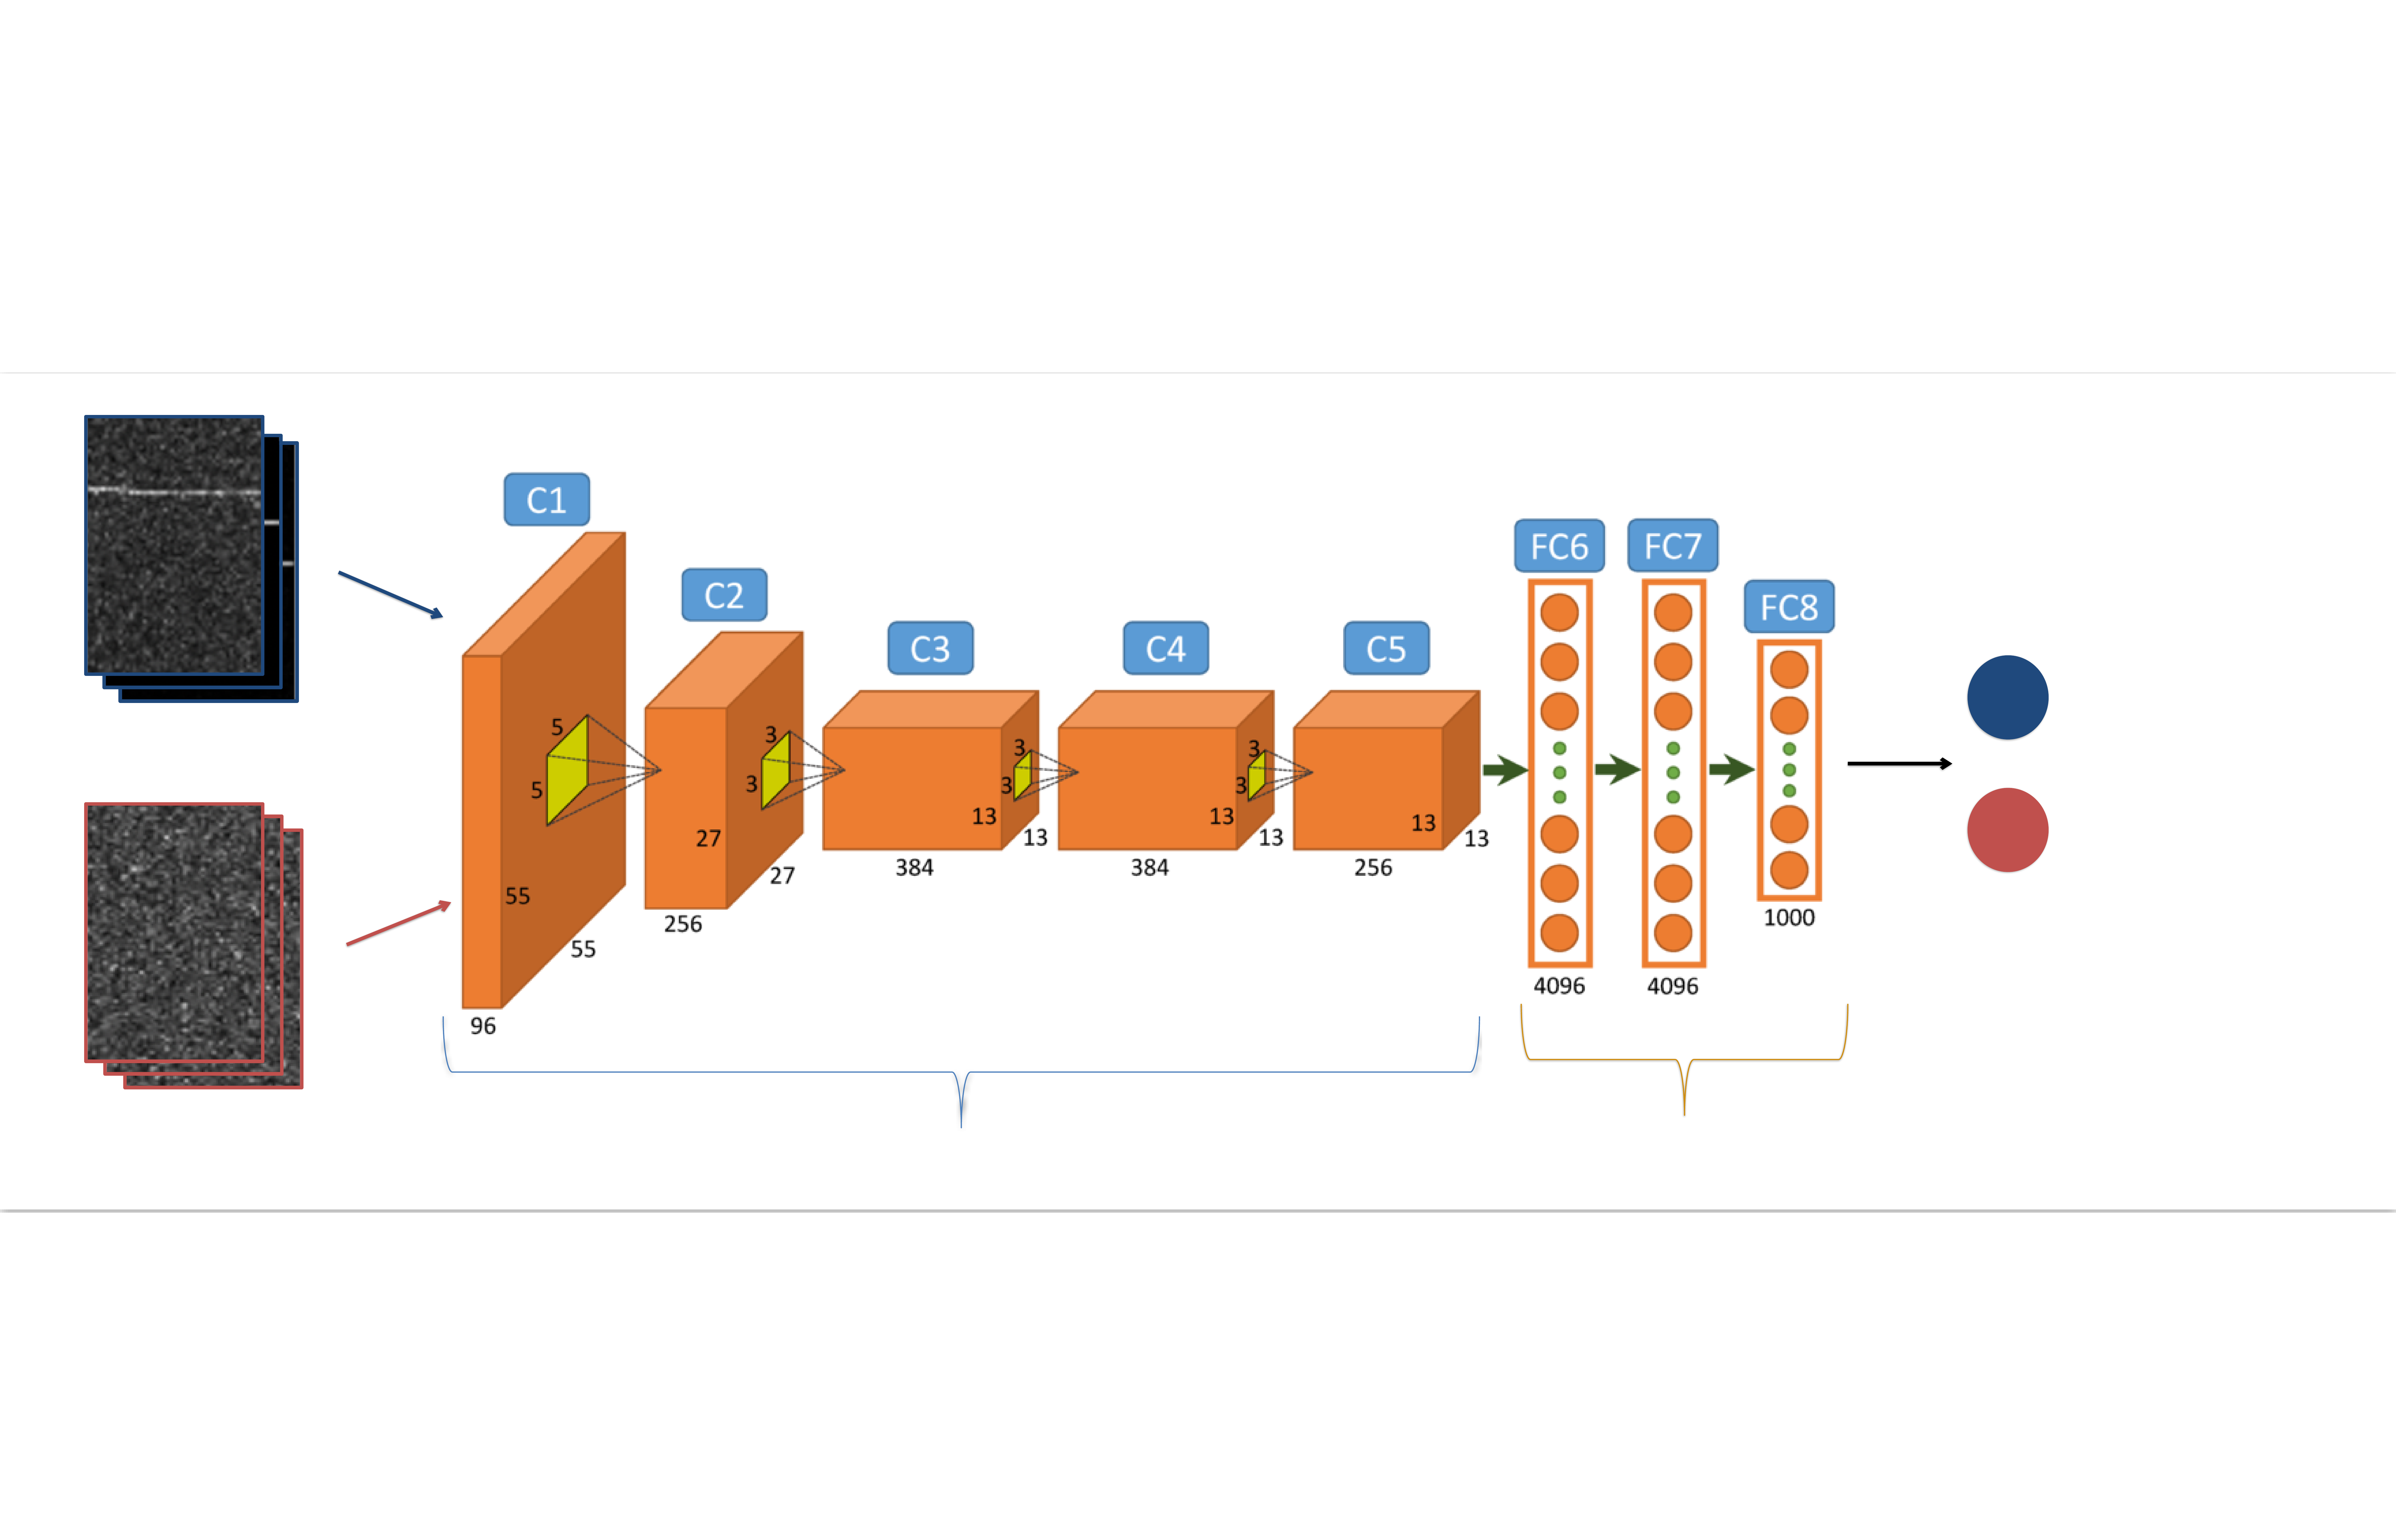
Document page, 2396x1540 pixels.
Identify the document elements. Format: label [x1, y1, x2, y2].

text_box [0, 373, 2396, 1210]
